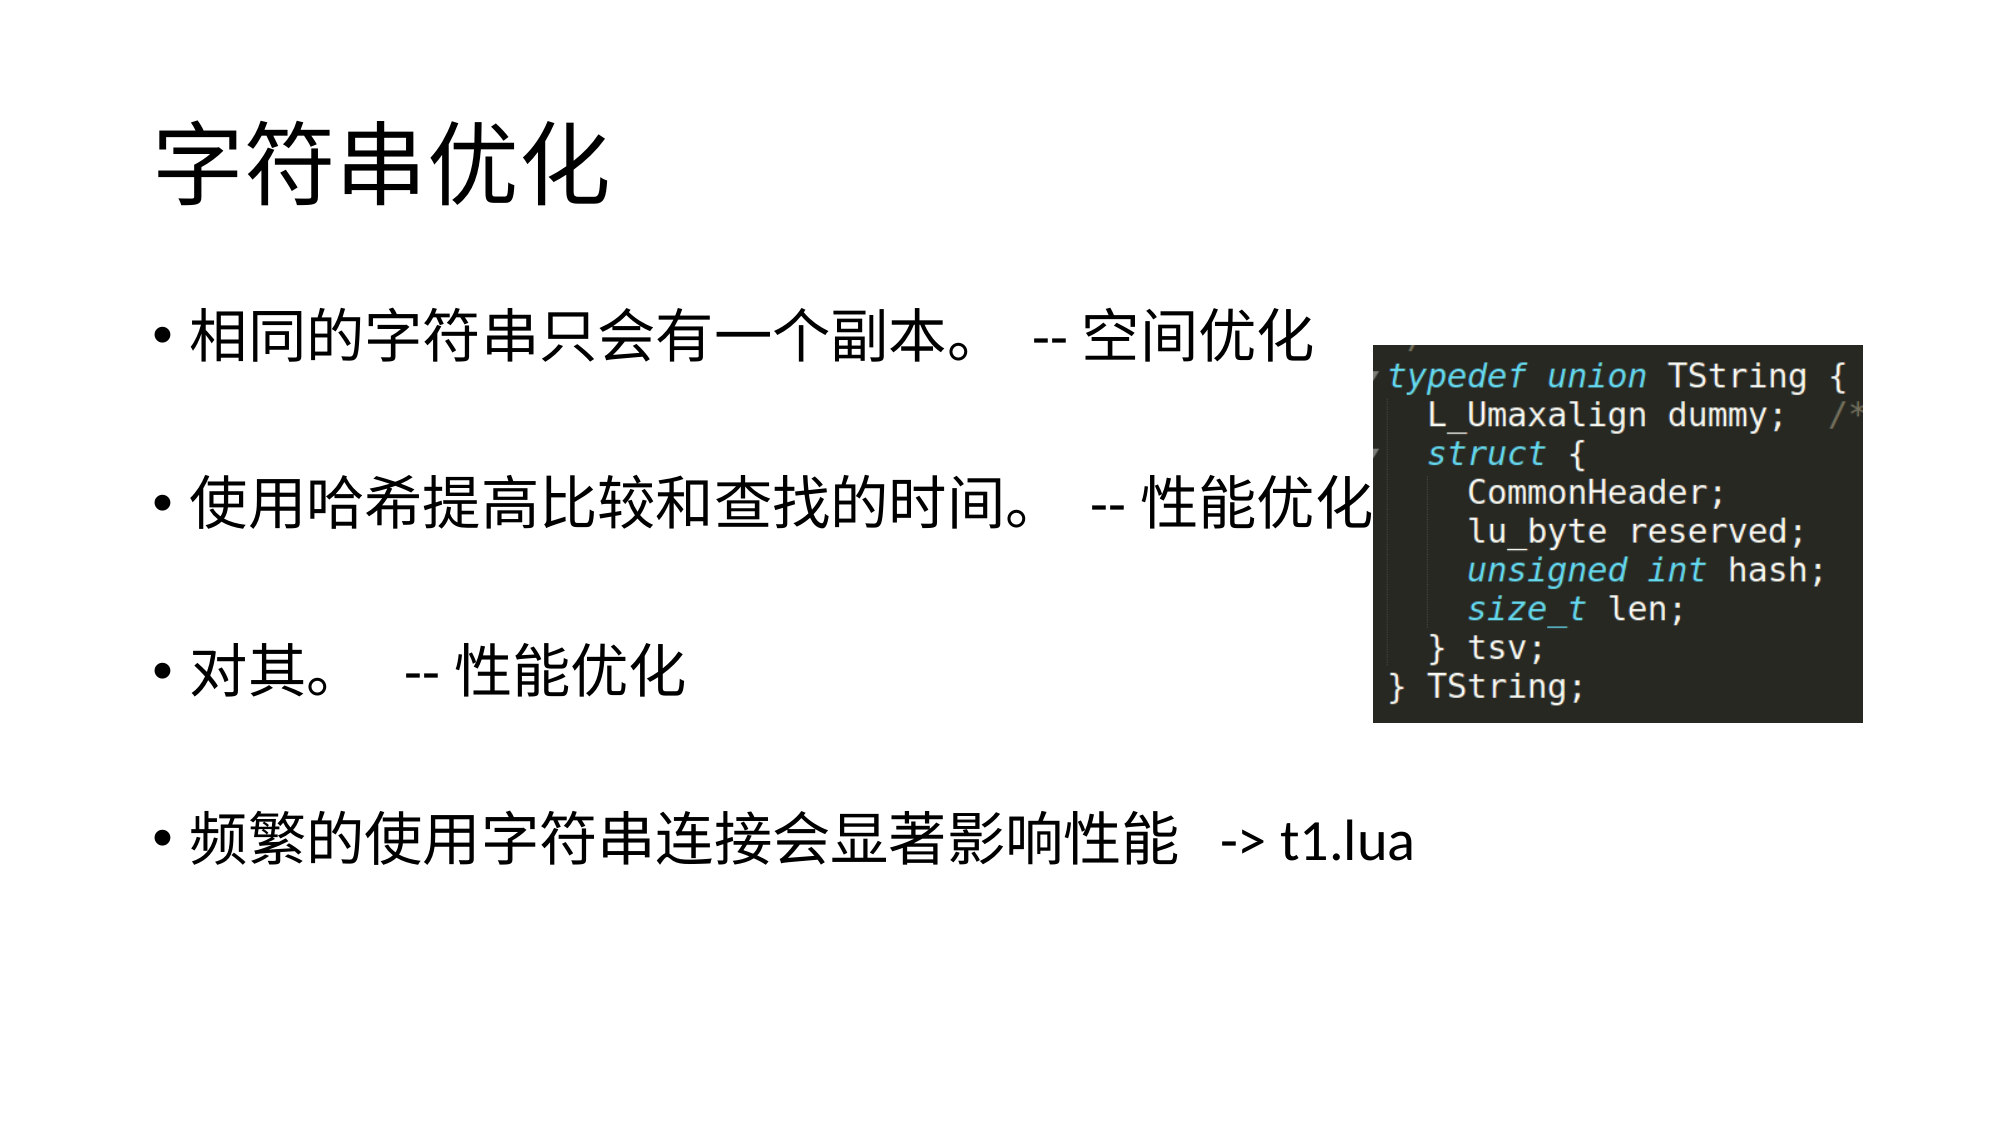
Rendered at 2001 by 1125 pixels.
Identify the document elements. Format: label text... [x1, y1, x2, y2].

picture [1373, 345, 1863, 723]
title 字符串优化 [137, 59, 1863, 278]
list 相同的字符串只会有一个副本。 --空间优化 使用哈希提高比较和查找的时间。 --性能优化 对其。 --性能优化 频繁的使用字符串连接会显著影响性能 -> t1.lua [137, 299, 1863, 1014]
